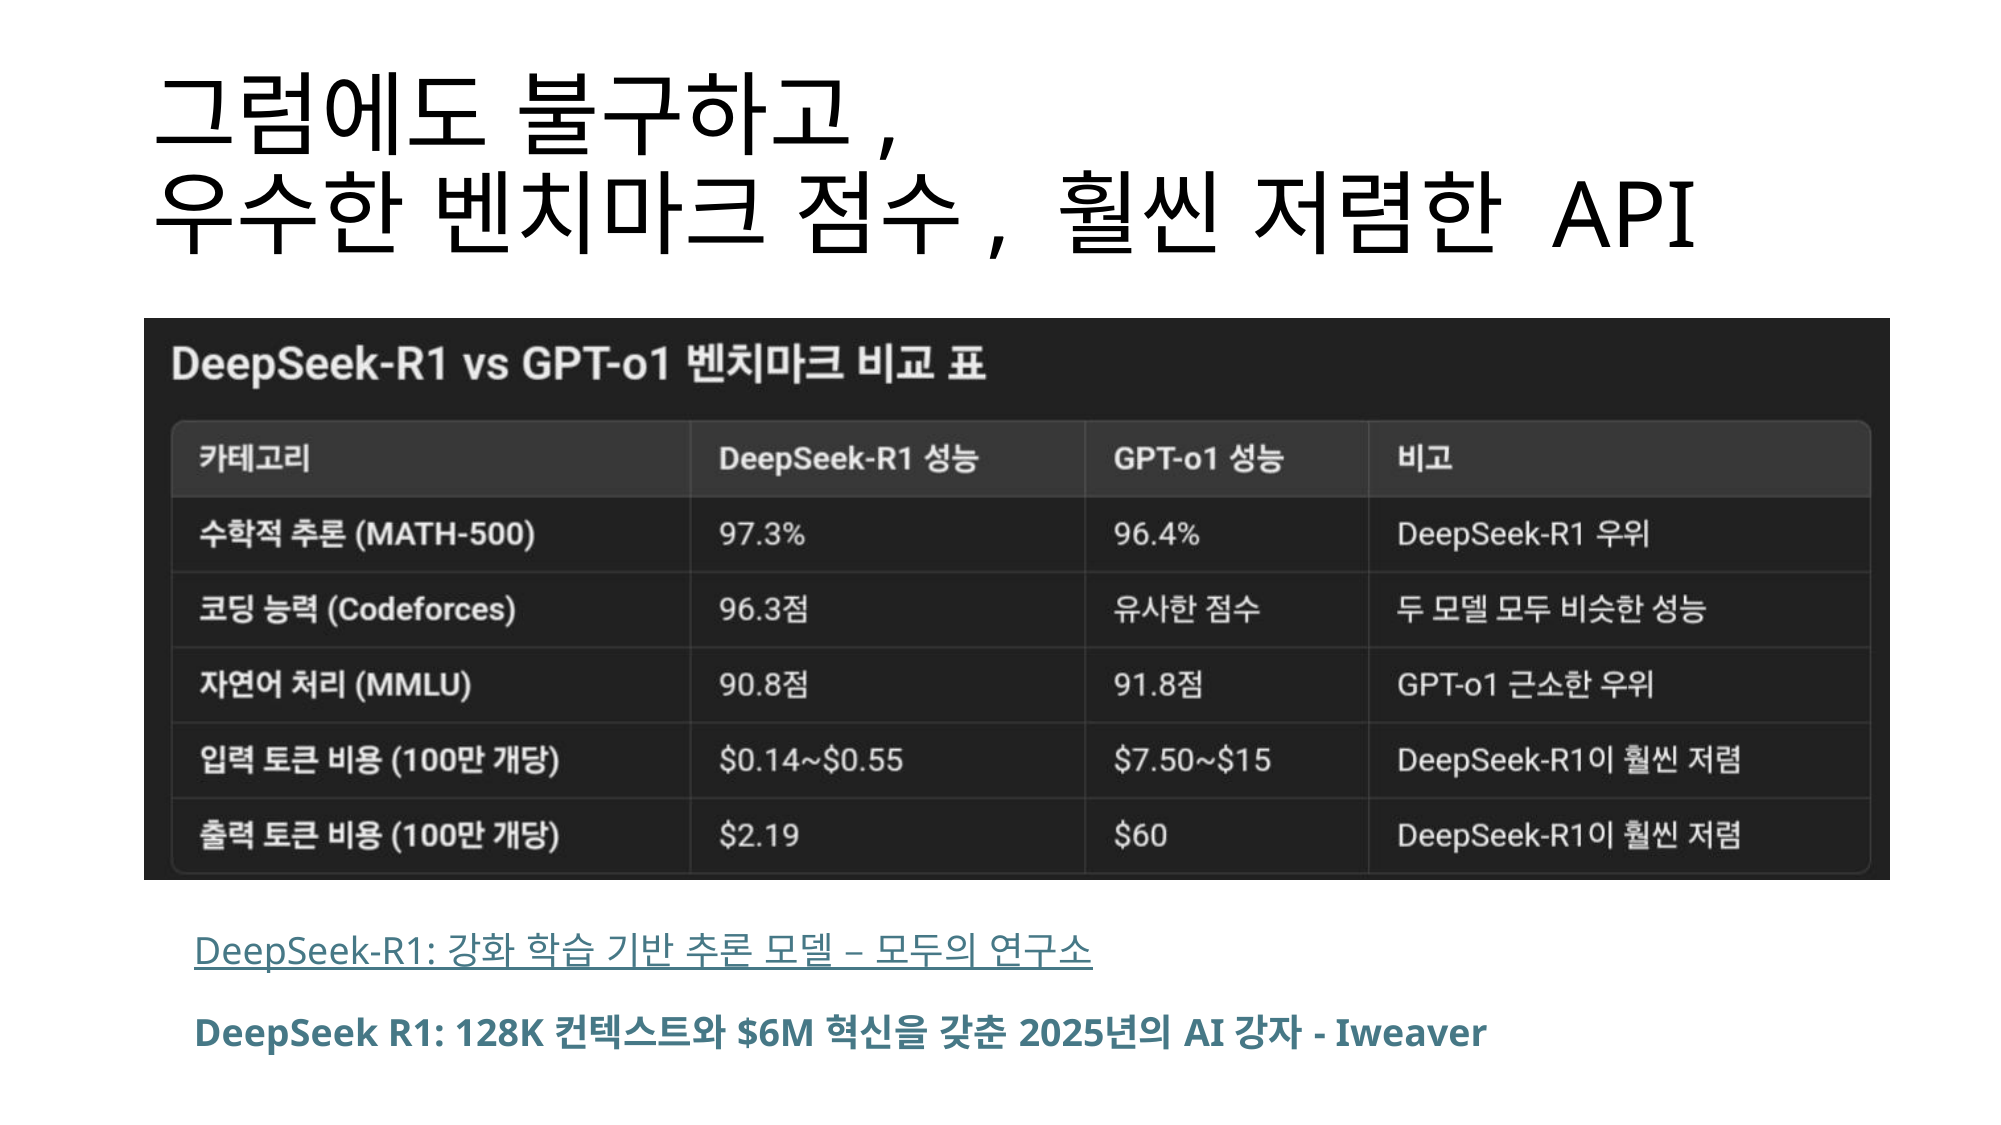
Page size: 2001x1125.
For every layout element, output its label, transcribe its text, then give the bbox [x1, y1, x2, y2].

picture [144, 317, 1891, 880]
title 그럼에도 불구하고, 우수한 벤치마크 점수, 훨씬 저렴한 API [137, 59, 1863, 278]
list [137, 299, 1863, 1014]
text_box DeepSeek R1: 128K 컨텍스트와 $6M 혁신을 갖춘 2025년의 AI 강자 - Iweaver [179, 1001, 1669, 1116]
text_box DeepSeek-R1: 강화 학습 기반 추론 모델 – 모두의 연구소 [179, 919, 1180, 989]
